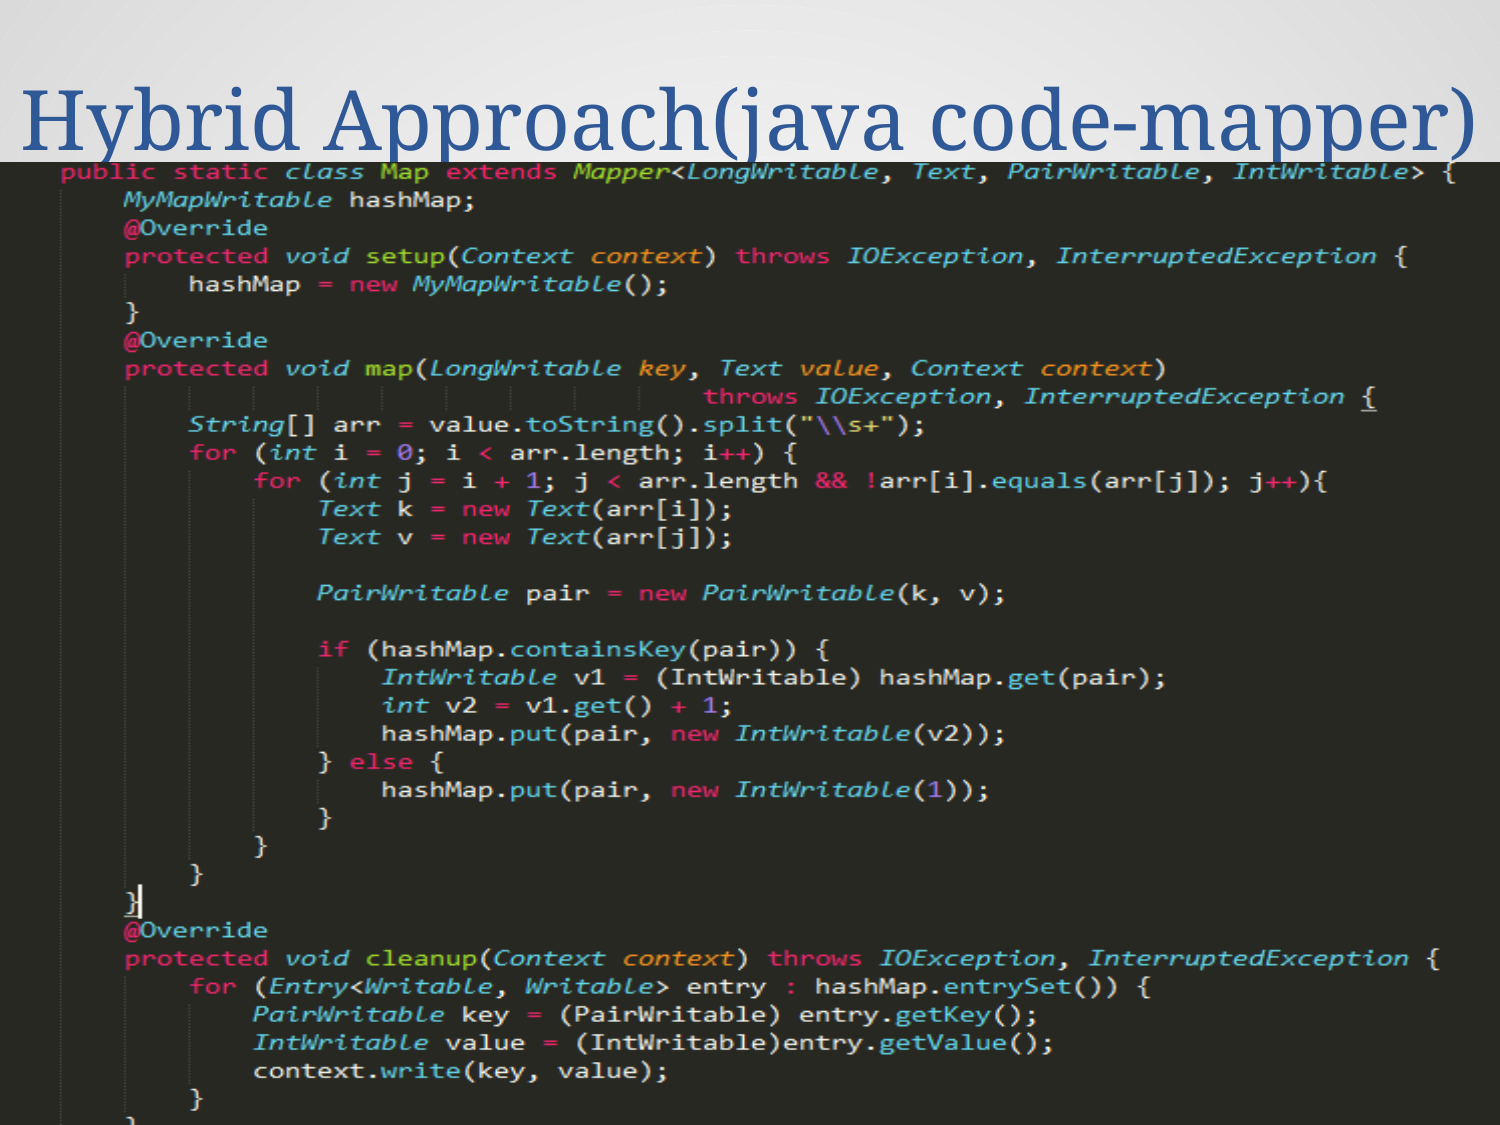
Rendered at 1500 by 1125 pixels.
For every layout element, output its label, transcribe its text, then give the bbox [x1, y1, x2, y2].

title Hybrid Approach(java code-mapper) [0, 0, 1500, 162]
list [0, 162, 1500, 1125]
